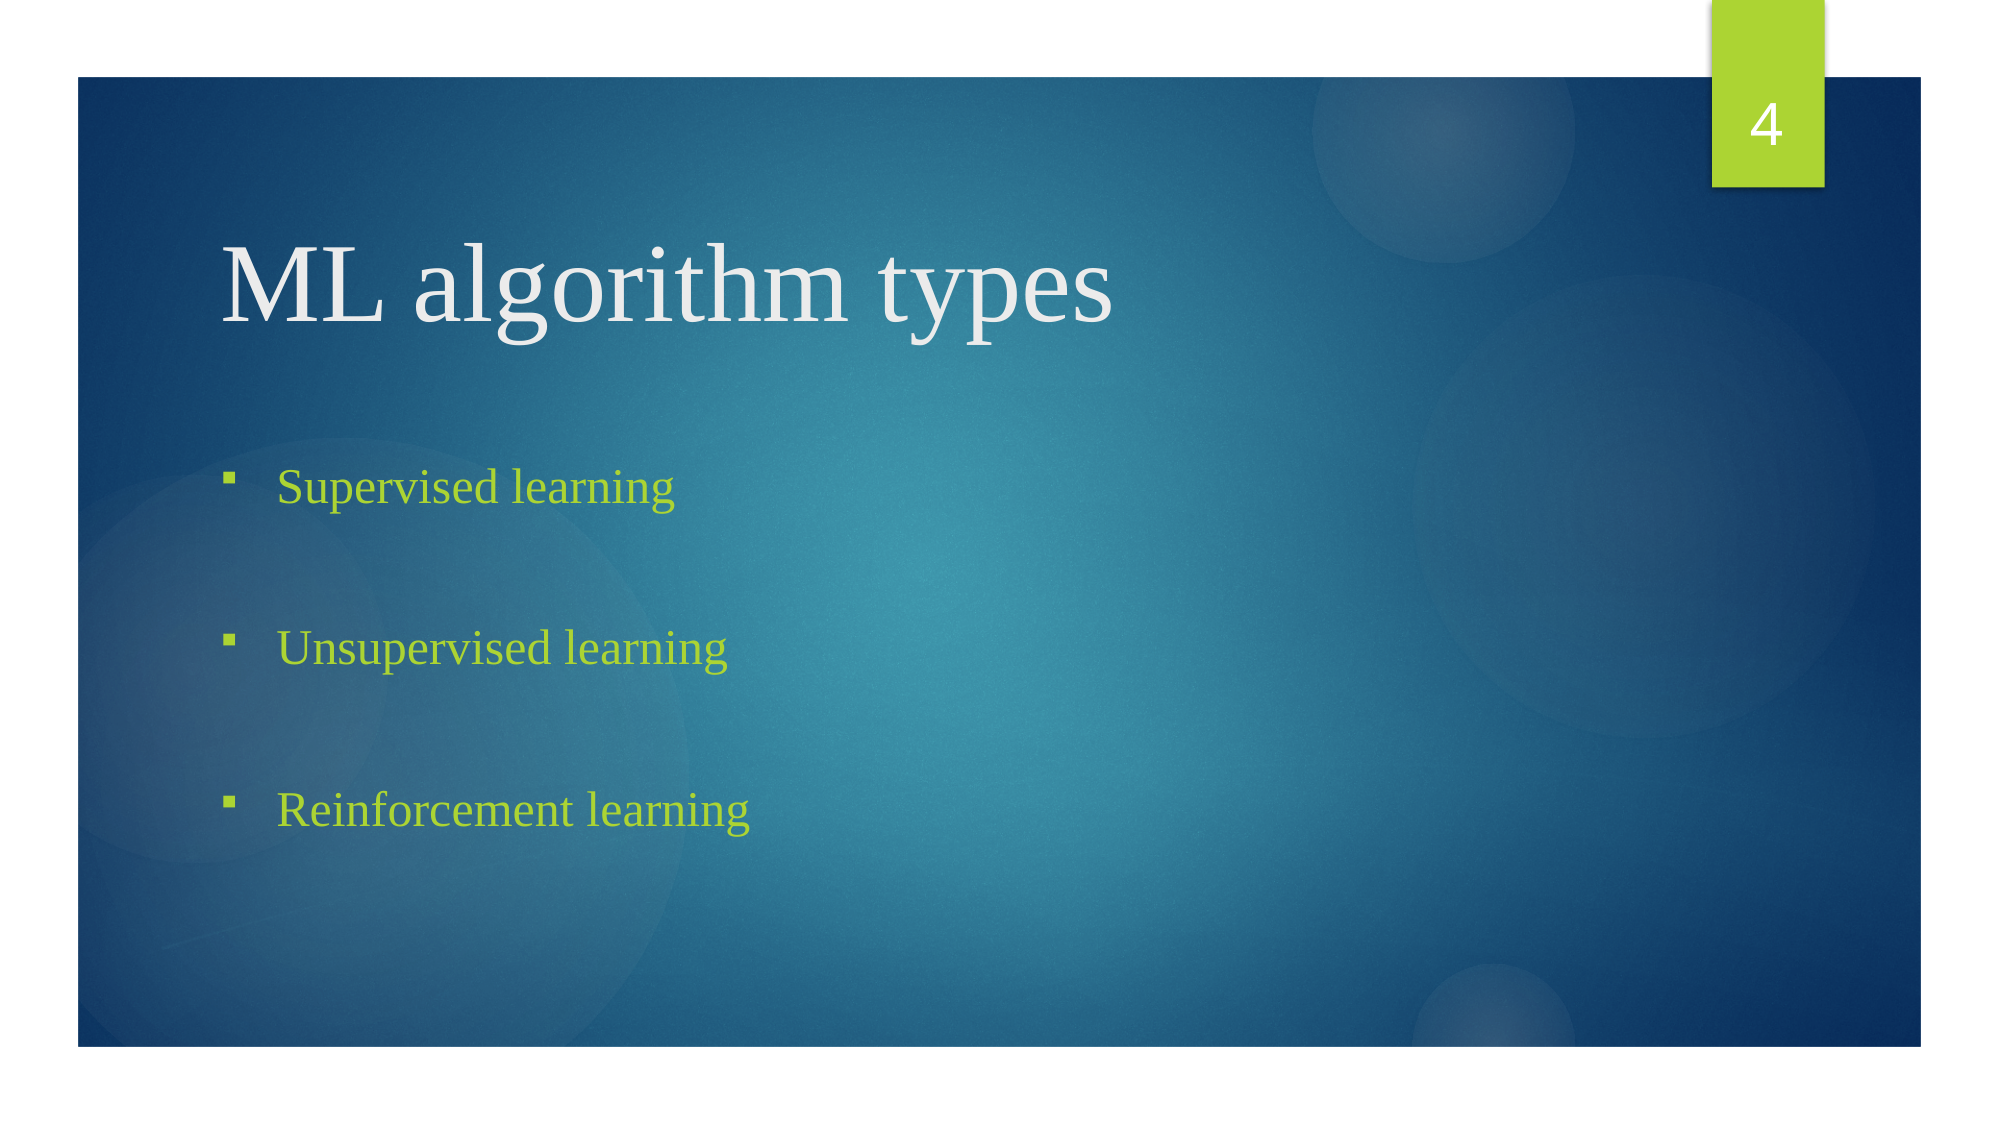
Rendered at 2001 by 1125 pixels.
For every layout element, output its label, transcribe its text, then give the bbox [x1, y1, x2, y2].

slide_number 4 [1698, 48, 1836, 174]
title ML algorithm types [205, 187, 1653, 352]
subtitle Supervised learning Unsupervised learning Reinforcement learning [205, 445, 1653, 1021]
